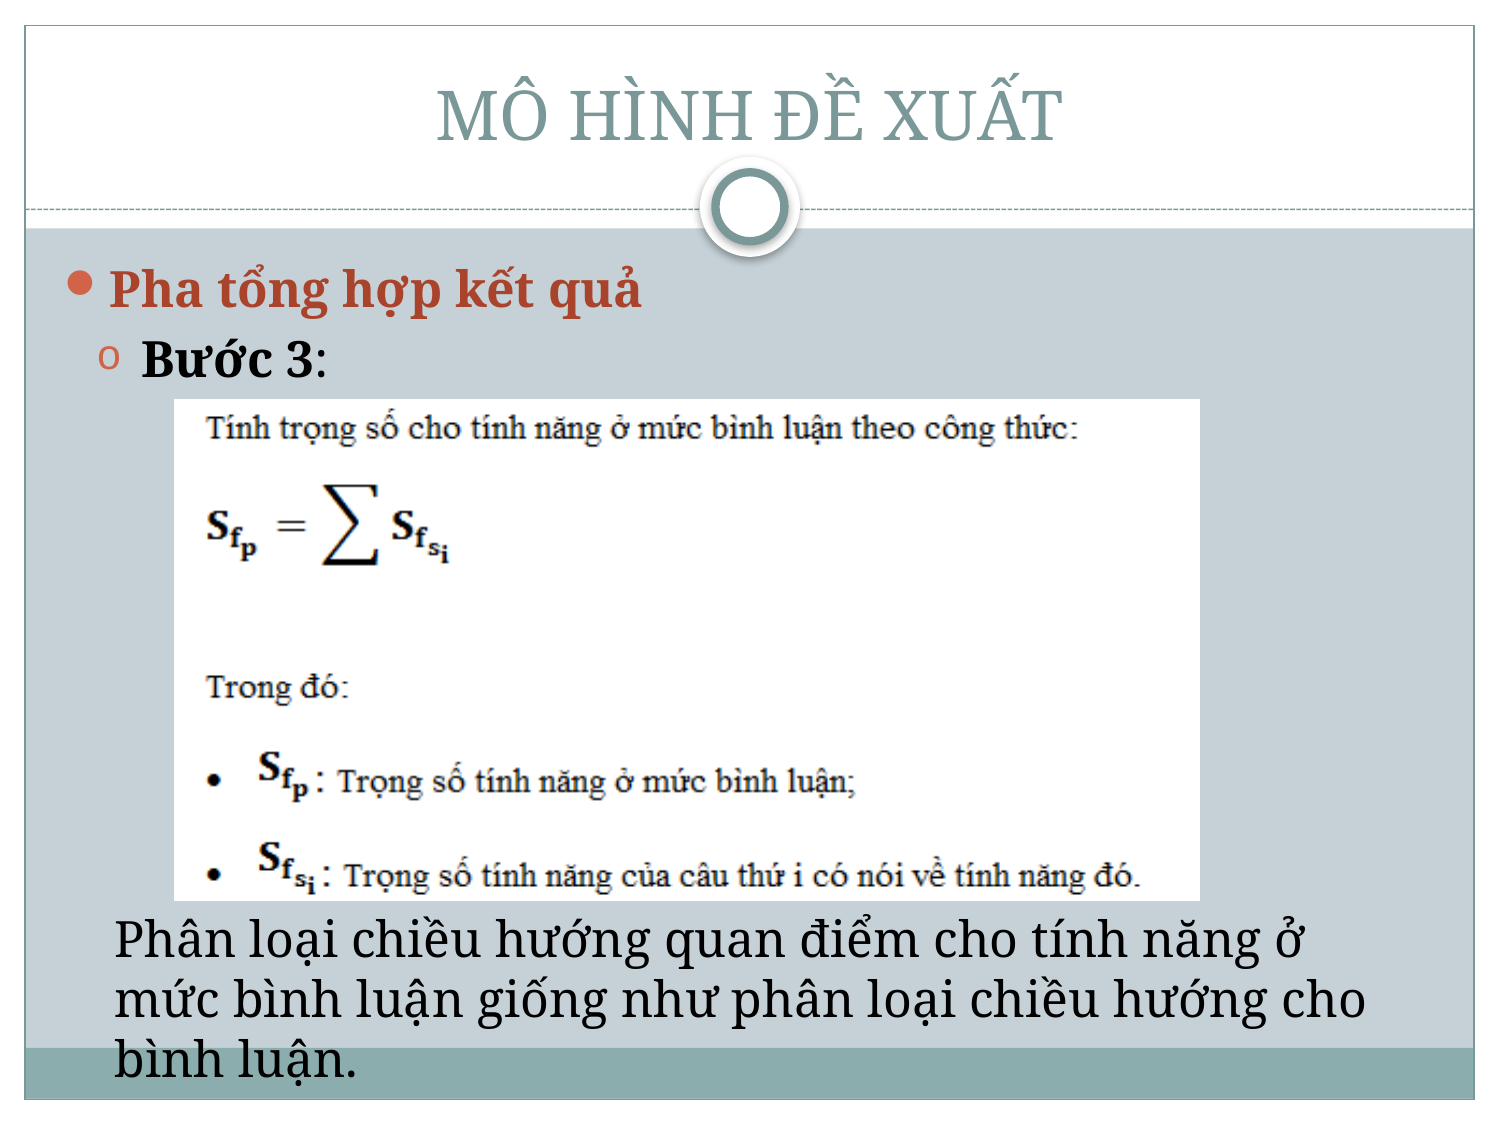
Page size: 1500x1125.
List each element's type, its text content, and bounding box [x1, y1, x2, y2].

text_box Phân loại chiều hướng quan điểm cho tính năng ở mức bình luận giống như phân loại chiều hướng cho bình luận. [99, 899, 1438, 1095]
title MÔ HÌNH ĐỀ XUẤT [49, 37, 1450, 162]
picture [174, 399, 1201, 902]
list Pha tổng hợp kết quả Bước 3: [49, 250, 1445, 1001]
